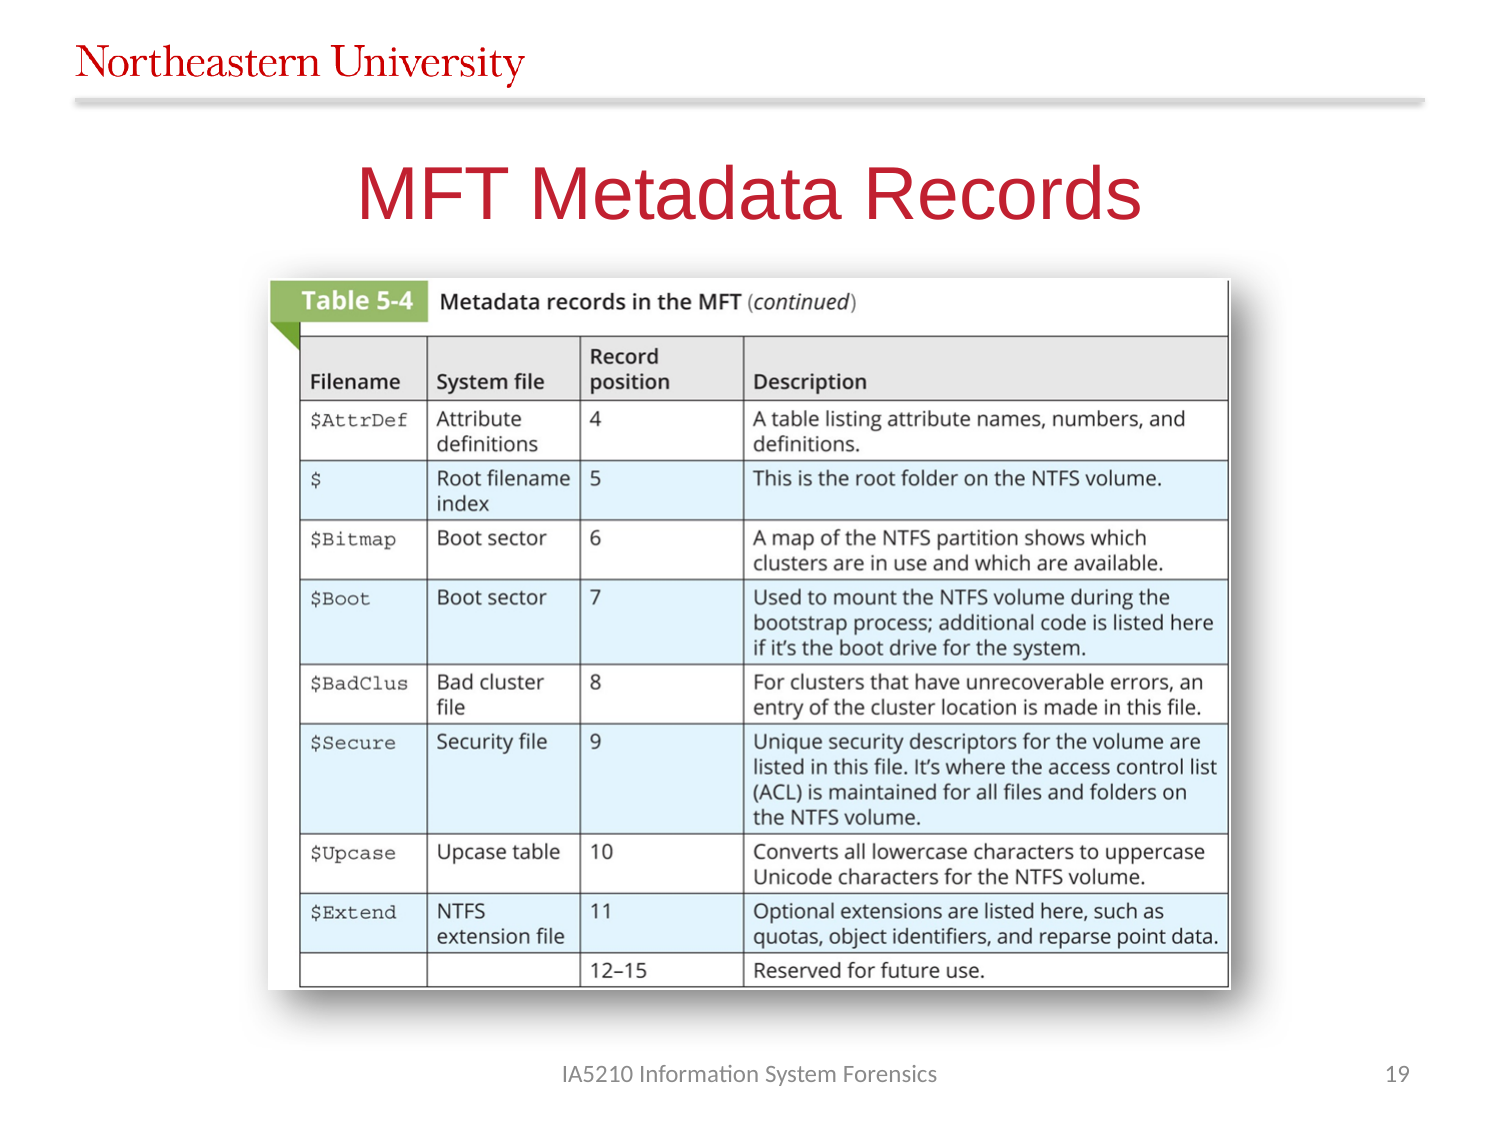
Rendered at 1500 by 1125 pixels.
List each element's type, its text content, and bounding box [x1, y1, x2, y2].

picture [75, 44, 525, 88]
title MFT Metadata Records [75, 137, 1425, 263]
footer IA5210 Information System Forensics [512, 1042, 988, 1103]
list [268, 277, 1232, 990]
slide_number 19 [1074, 1042, 1425, 1103]
